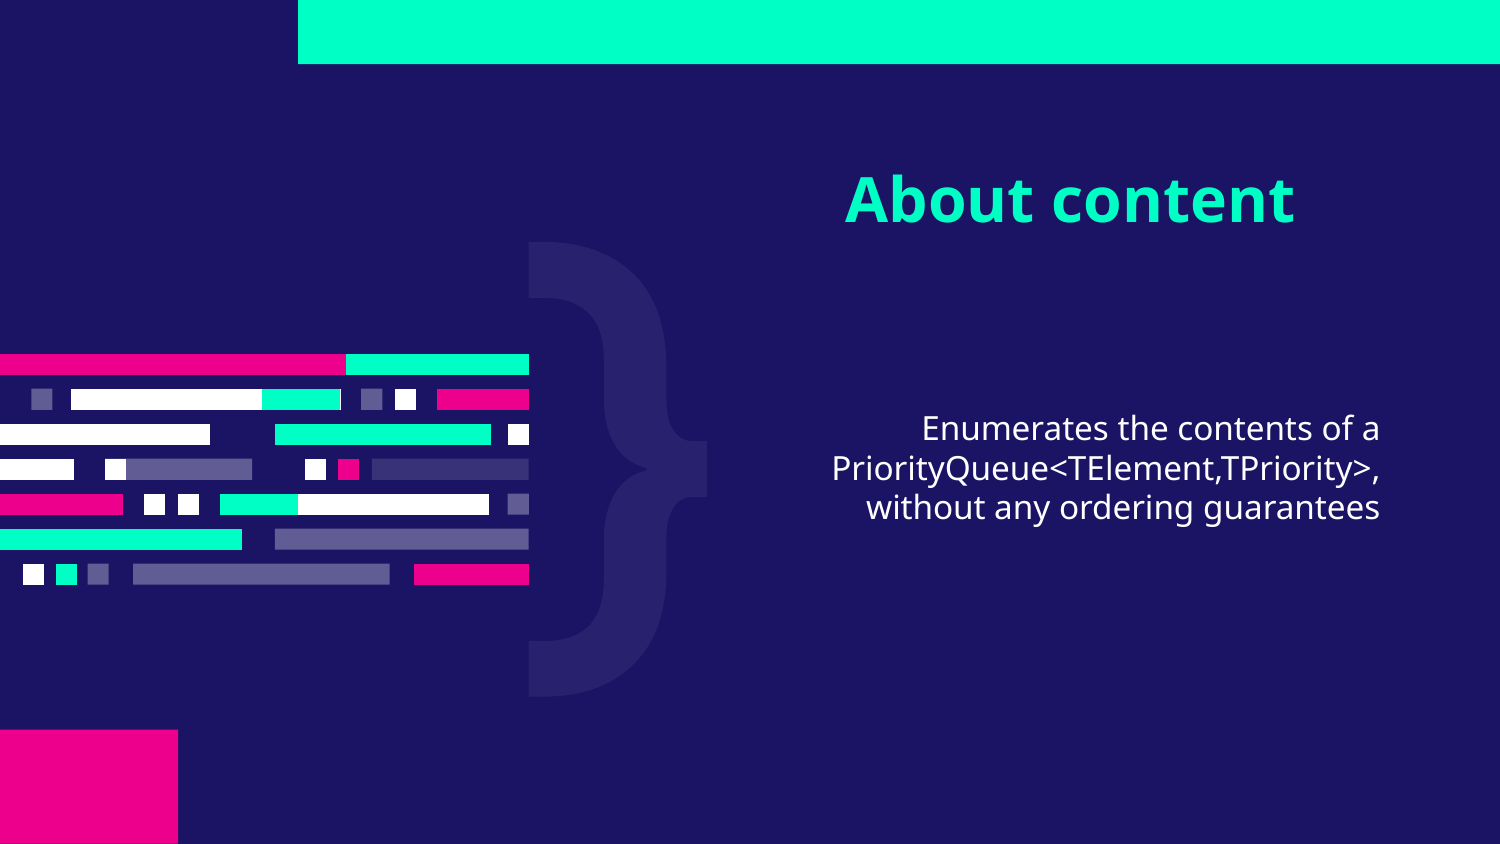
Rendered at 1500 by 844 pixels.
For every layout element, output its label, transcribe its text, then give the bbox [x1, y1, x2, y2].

list Enumerates the contents of a PriorityQueue<TElement,TPriority>, without any ordering guarantees [751, 391, 1397, 742]
title About content [677, 145, 1328, 300]
